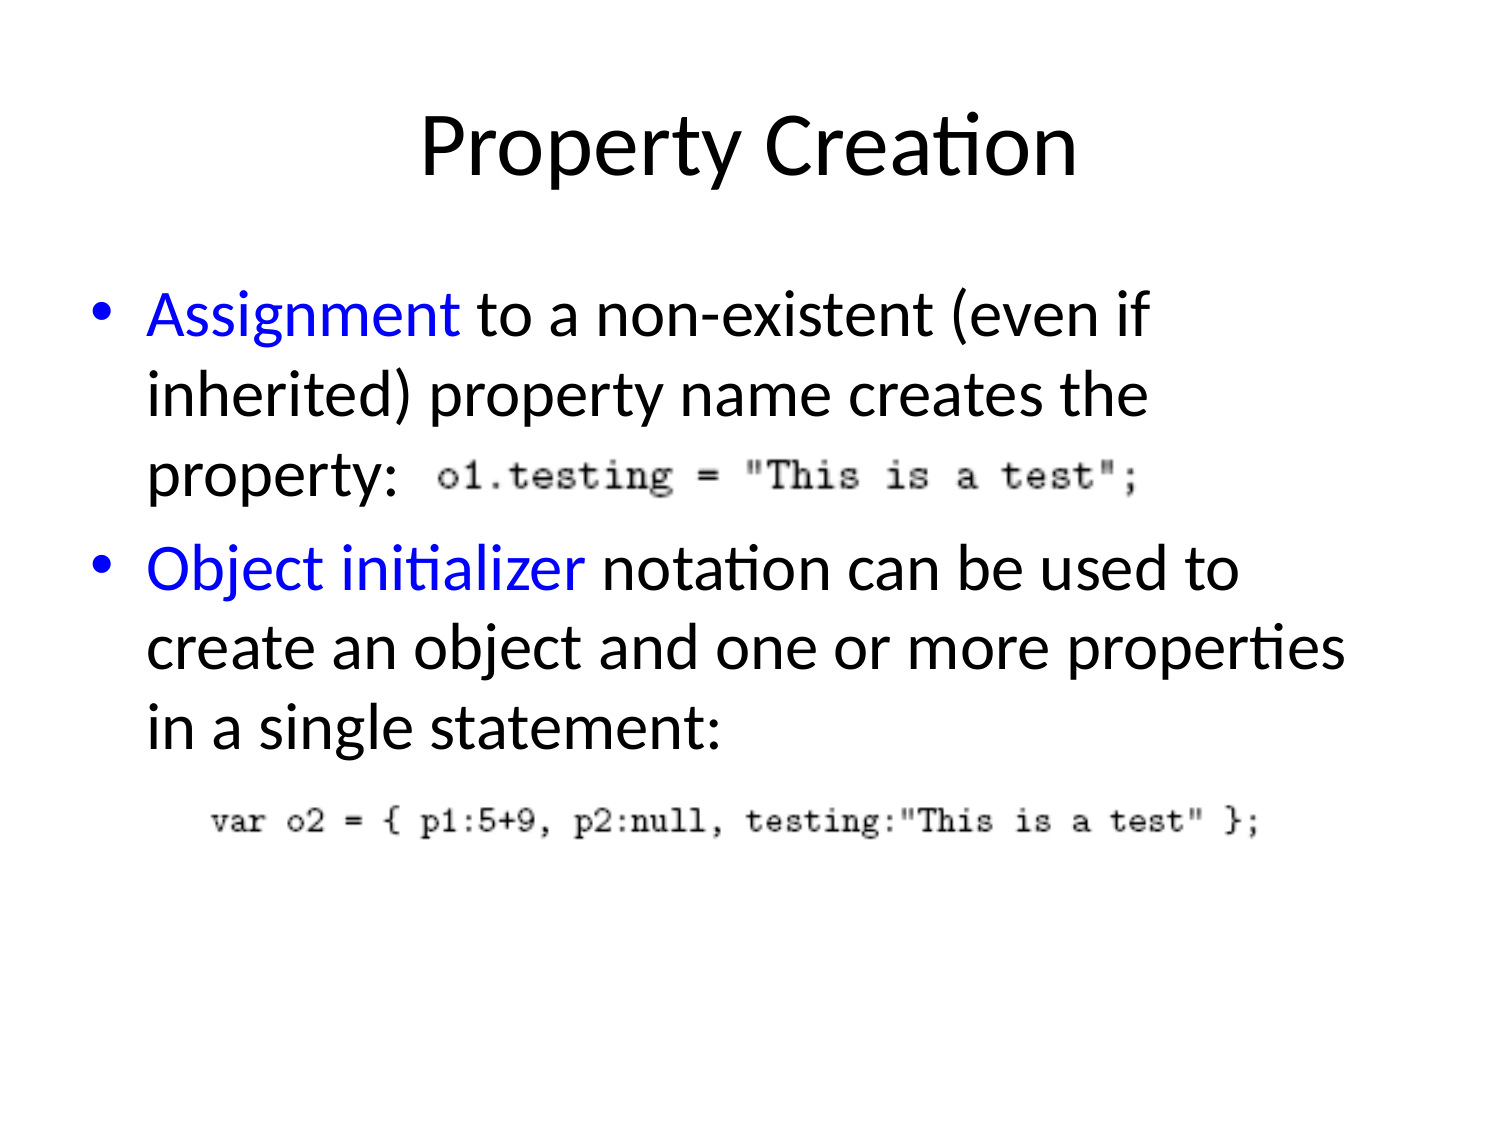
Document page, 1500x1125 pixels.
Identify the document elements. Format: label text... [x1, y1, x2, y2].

title Property Creation [75, 45, 1425, 233]
list Assignment to a non-existent (even if inherited) property name creates the property: Object initializer notation can be used to create an object and one or more properties in a single statement: [75, 262, 1425, 1005]
picture [199, 799, 1263, 847]
picture [424, 449, 1148, 505]
